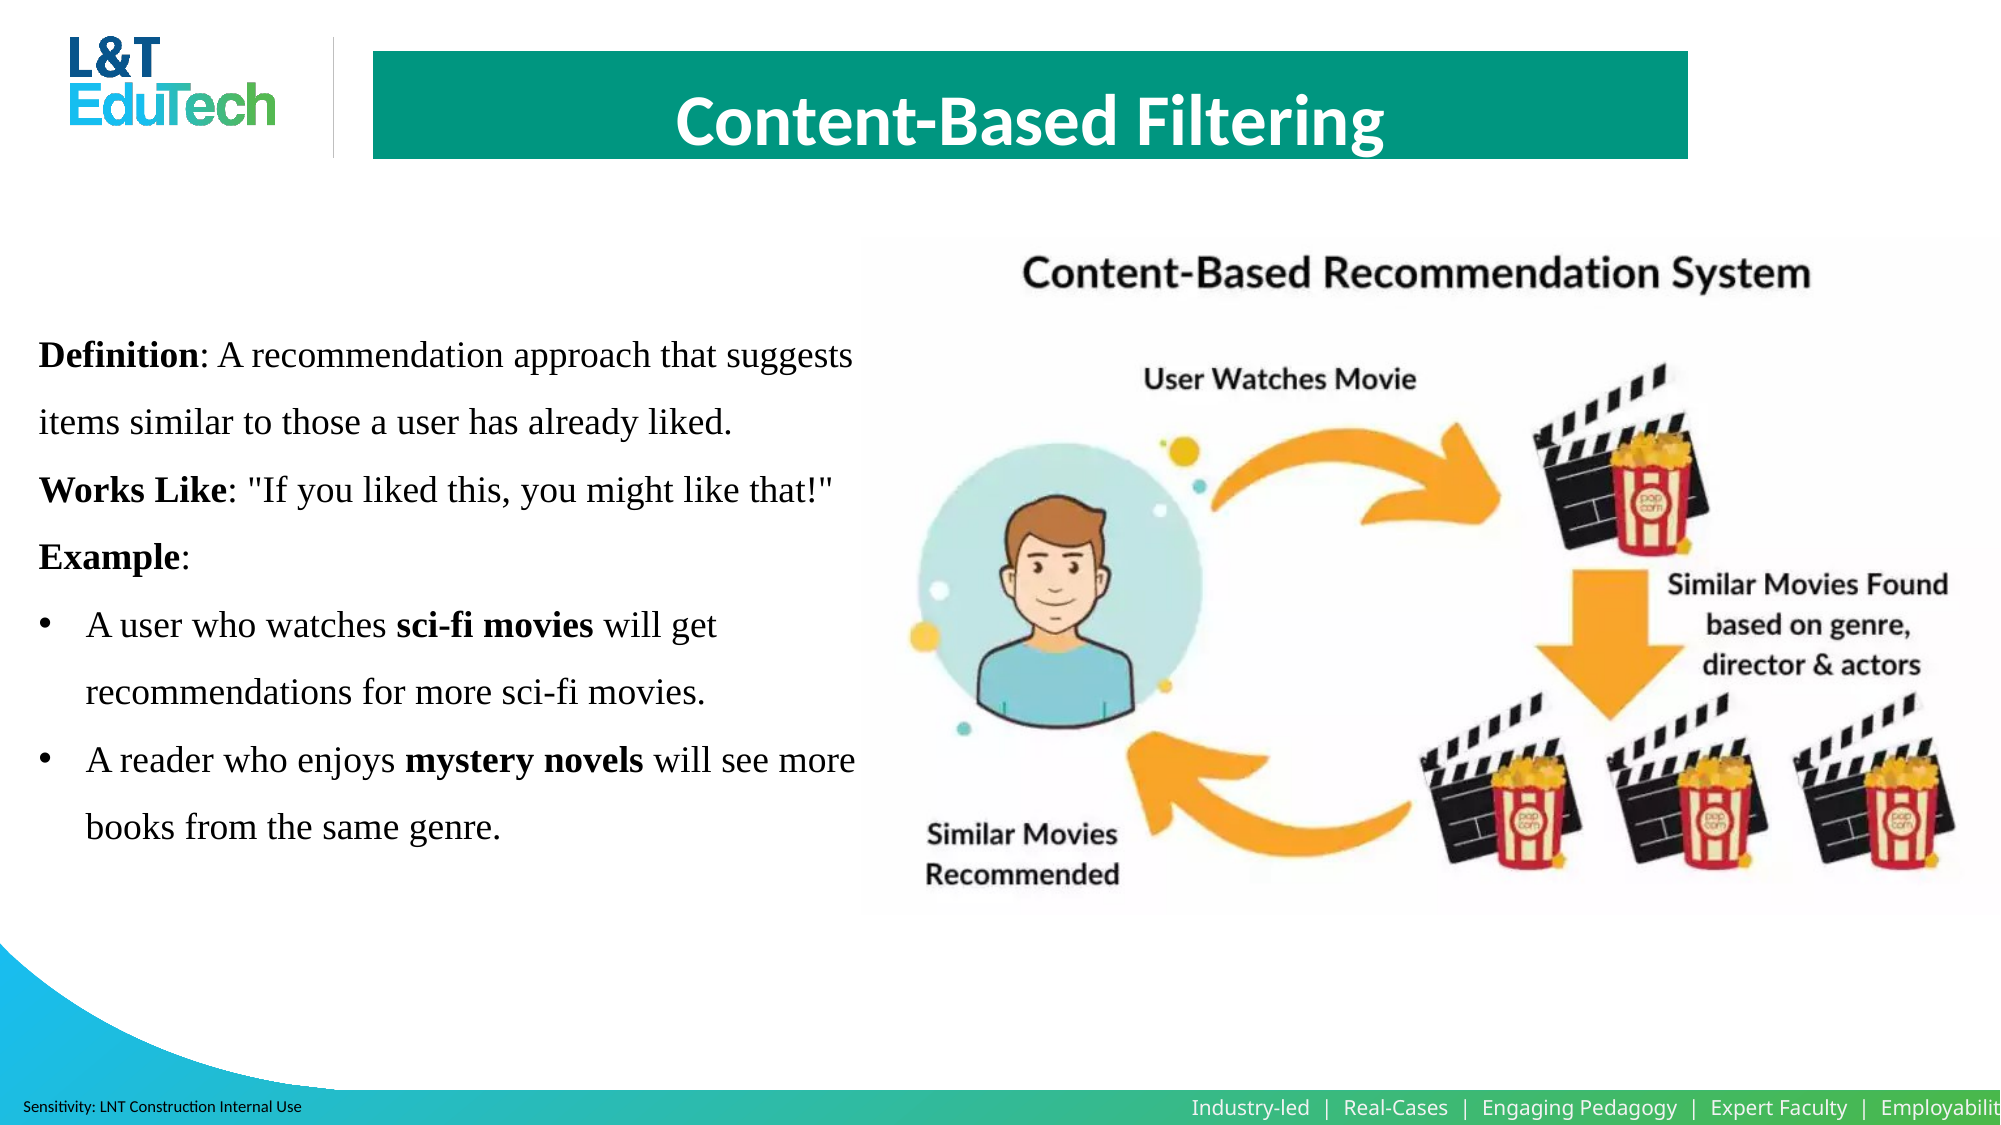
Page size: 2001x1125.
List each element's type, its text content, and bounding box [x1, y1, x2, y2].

picture [70, 36, 275, 126]
picture [861, 237, 2000, 915]
text_box Definition: A recommendation approach that suggests items similar to those a user has already liked. Works Like: "If you liked this, you might like that!" Example: A user who watches sci-fi movies will get recommendations for more sci-fi movies. A reader who enjoys mystery novels will see more books from the same genre. [24, 299, 861, 855]
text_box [372, 50, 1689, 177]
